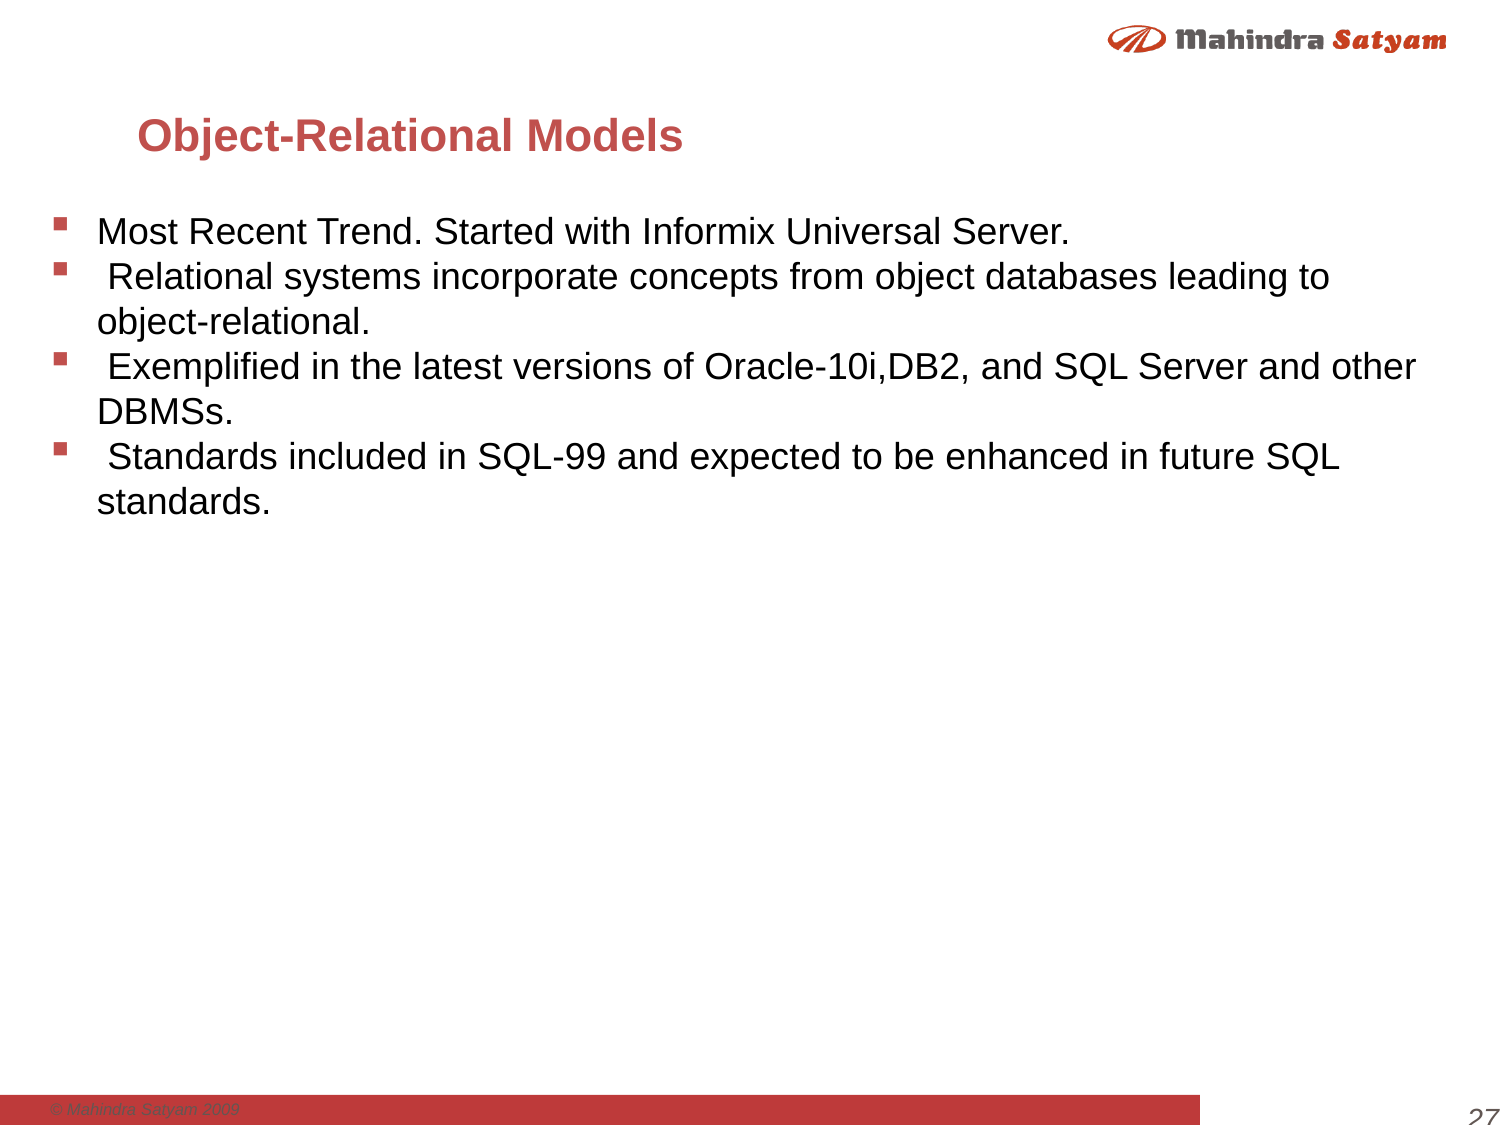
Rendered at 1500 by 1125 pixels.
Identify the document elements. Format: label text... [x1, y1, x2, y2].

title Object-Relational Models [47, 49, 1449, 155]
picture [1107, 25, 1446, 49]
list Most Recent Trend. Started with Informix Universal Server. Relational systems incorporate concepts from object databases leading to object-relational. Exemplified in the latest versions of Oracle-10i,DB2, and SQL Server and other DBMSs. Standards included in SQL-99 and expected to be enhanced in future SQL standards. [49, 206, 1452, 571]
